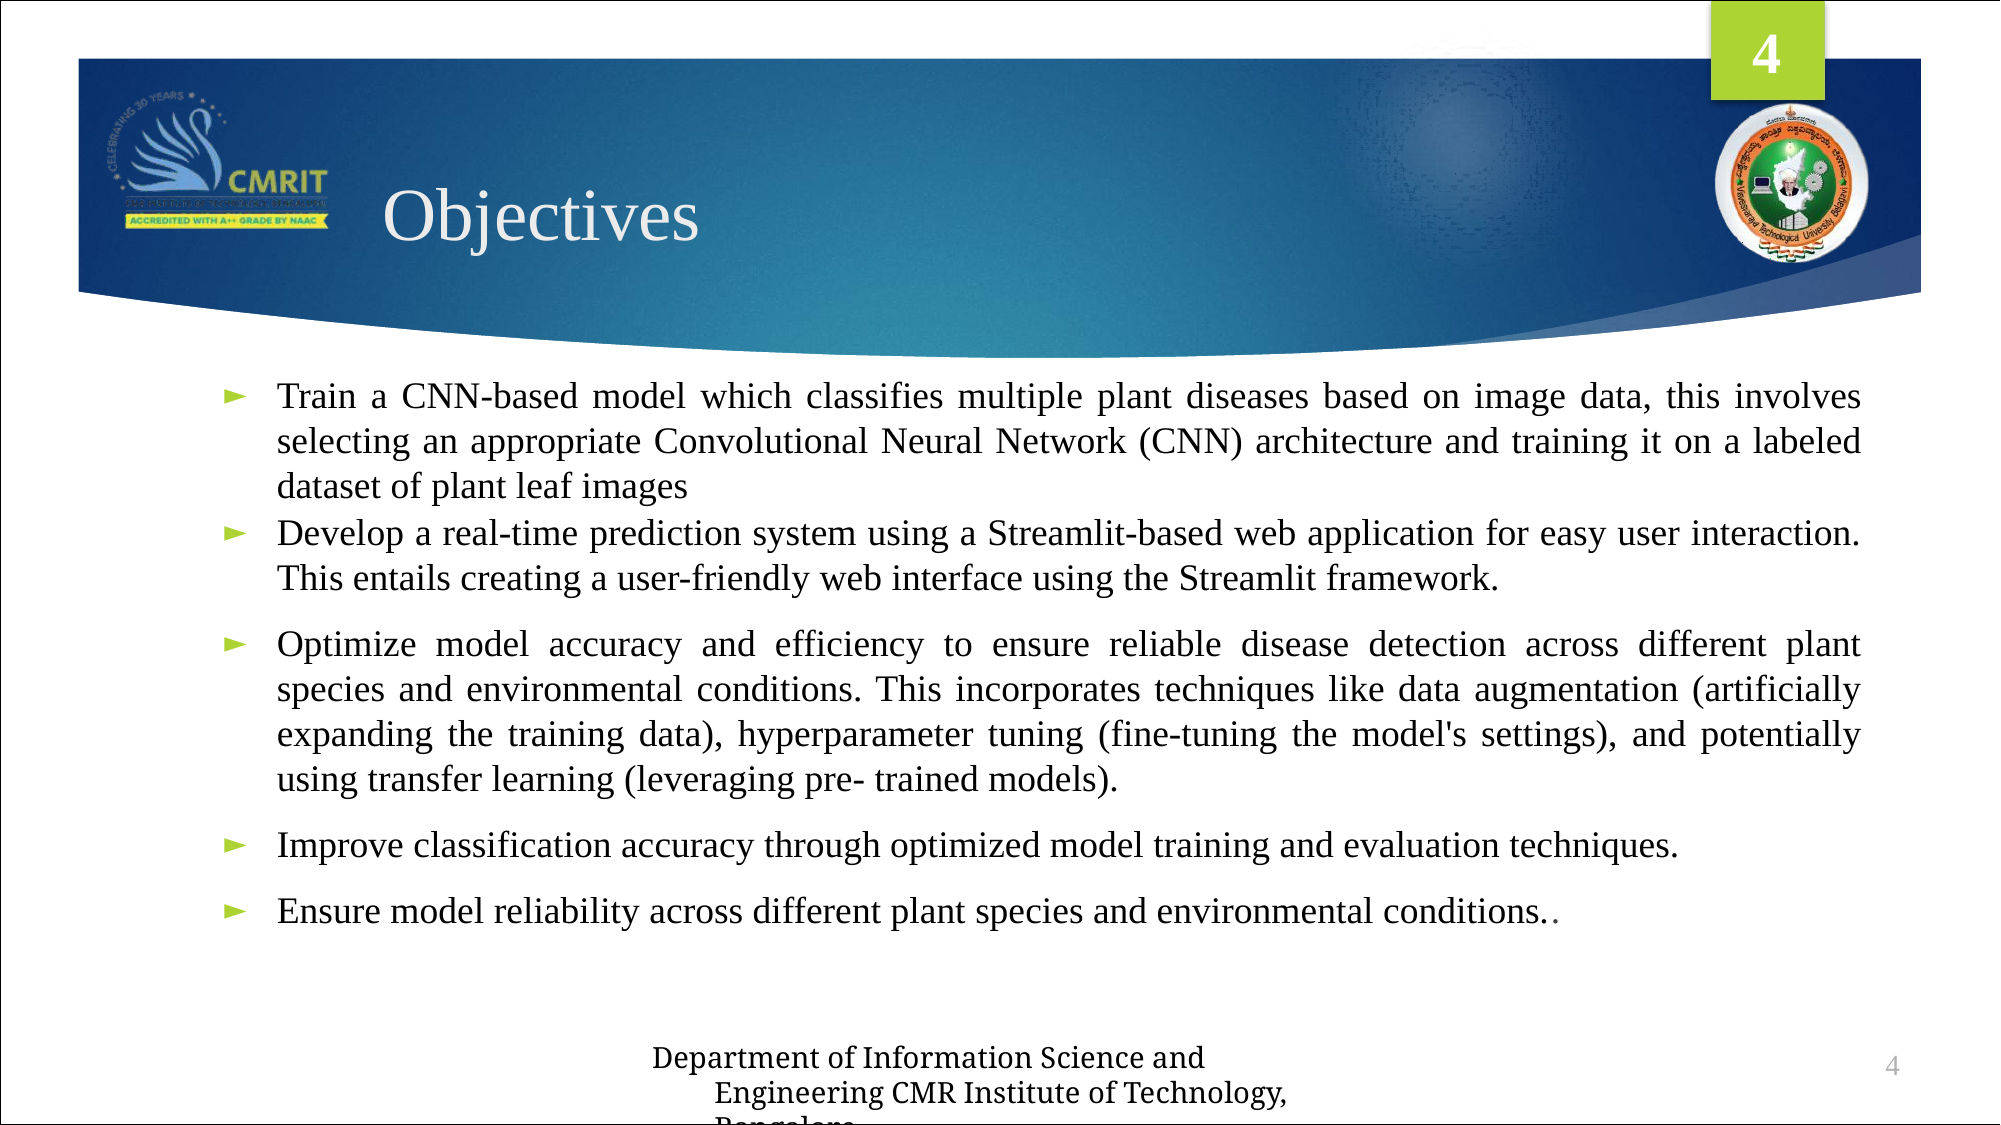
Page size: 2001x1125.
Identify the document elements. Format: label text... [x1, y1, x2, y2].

footer Department of Information Science and Engineering CMR Institute of Technology, Bangalore. [616, 1039, 1375, 1125]
slide_number 4 [1440, 1046, 1900, 1103]
text_box [0, 0, 2000, 1125]
